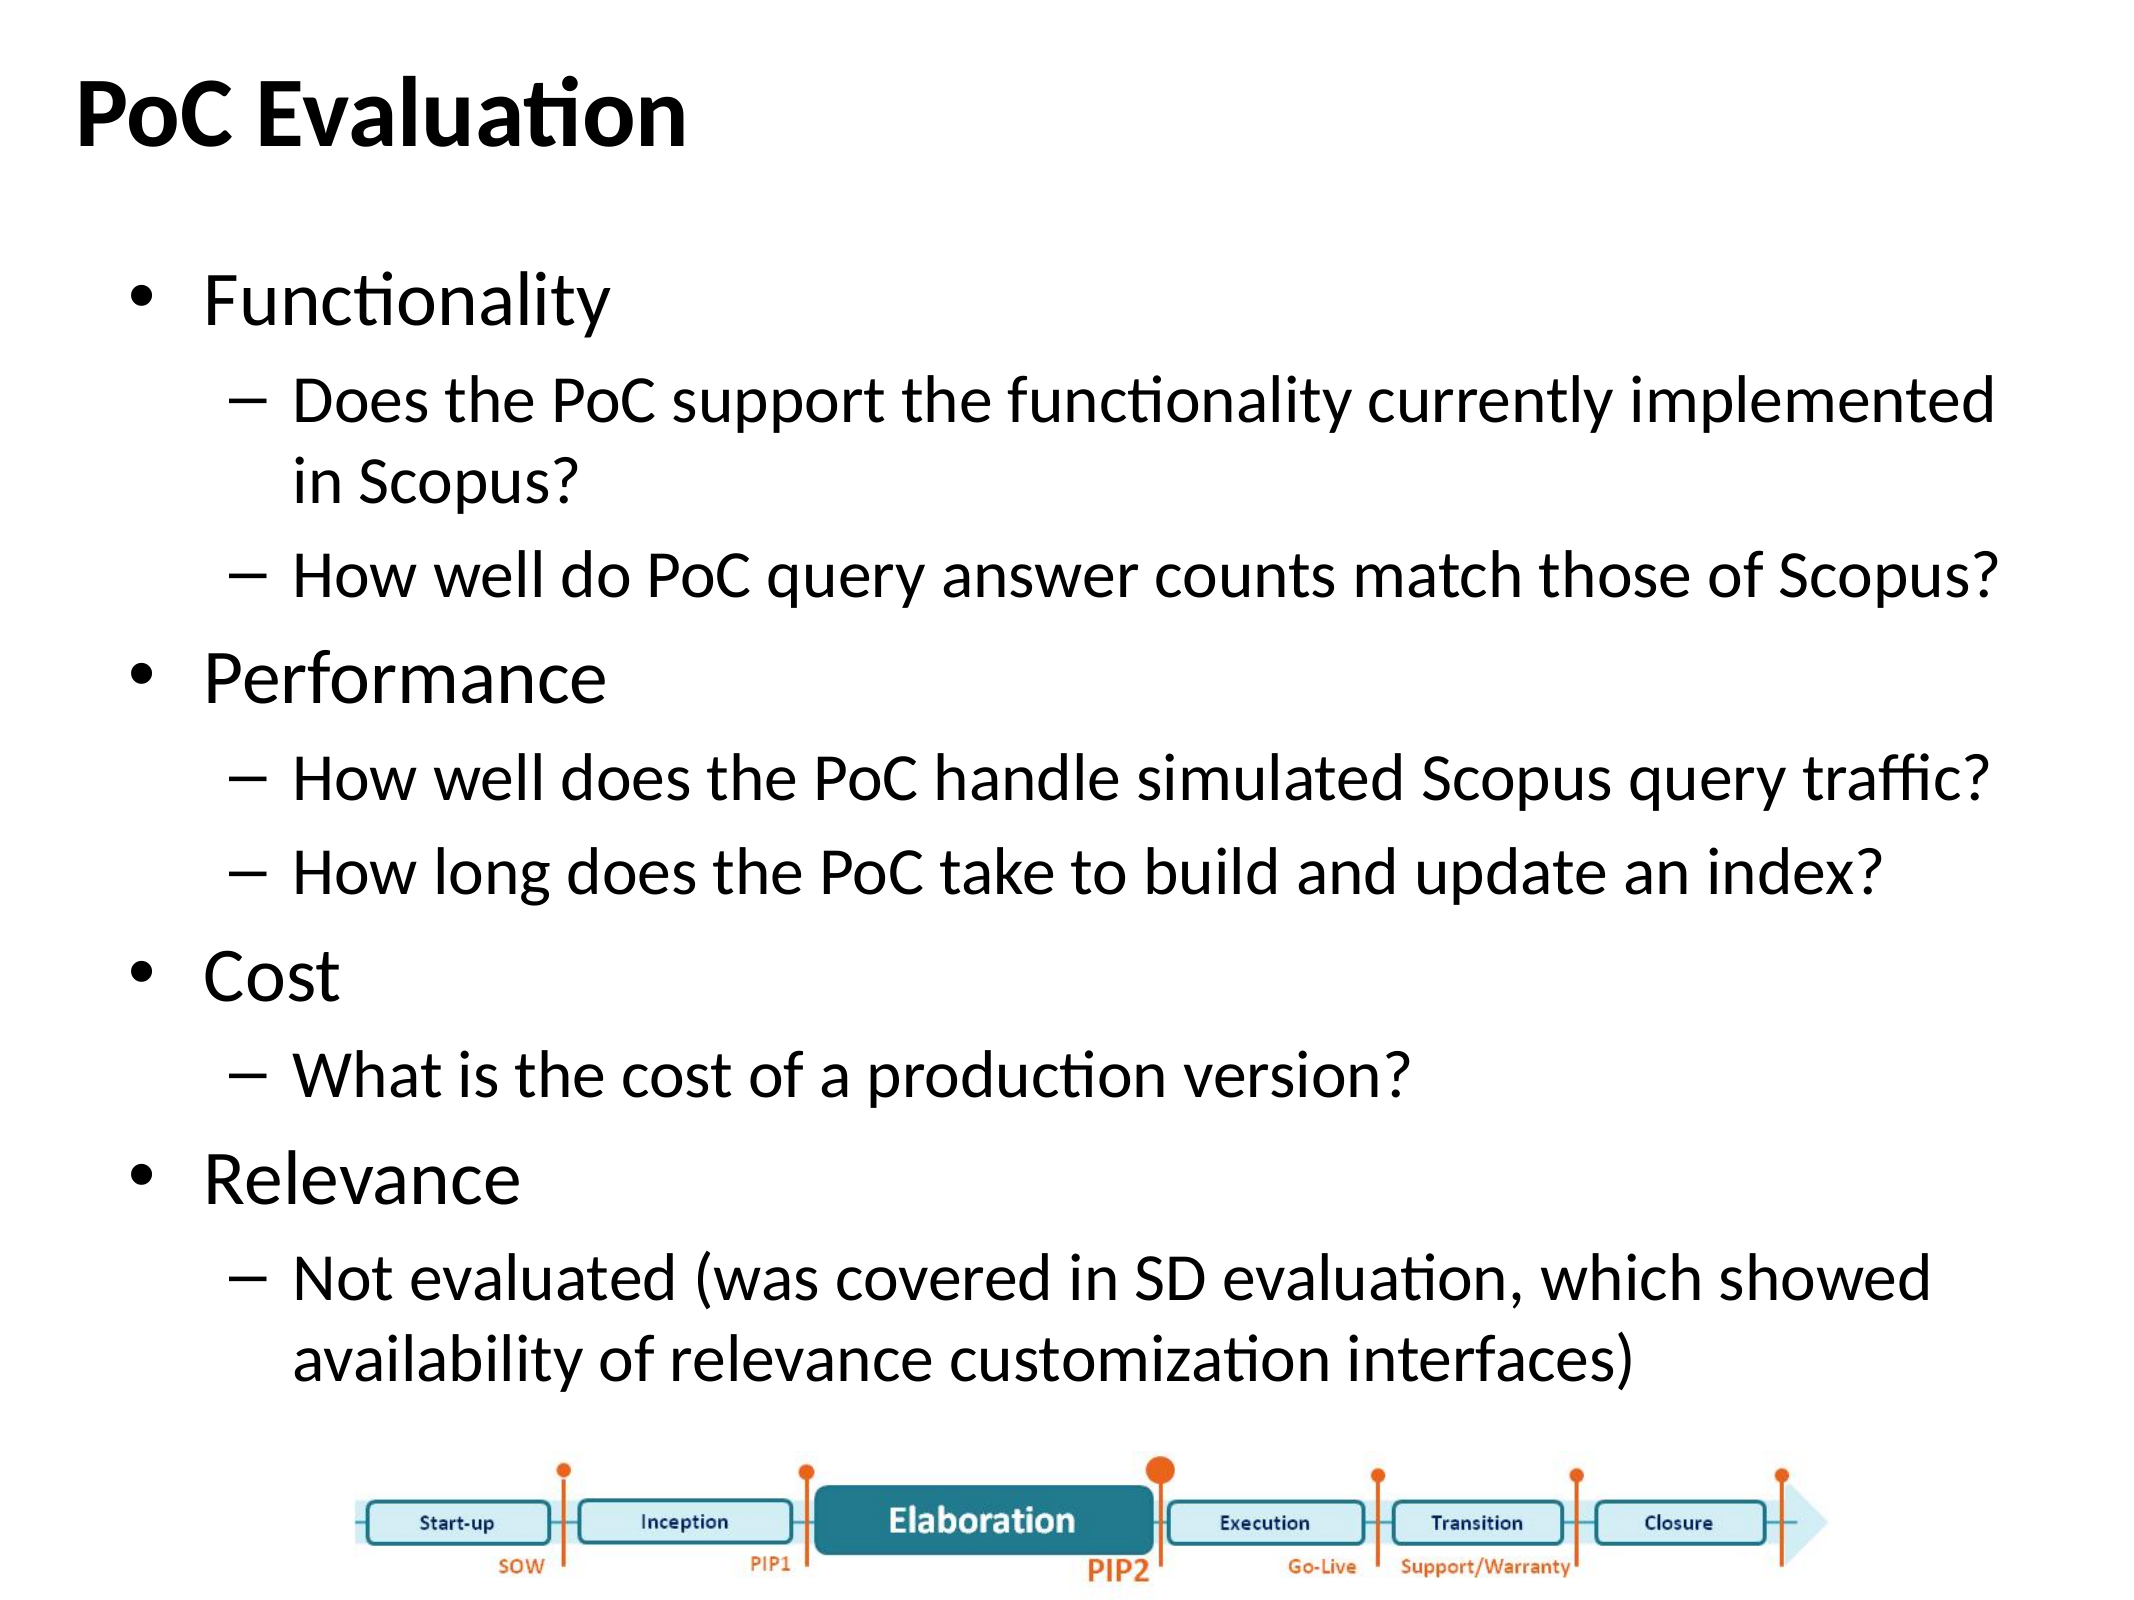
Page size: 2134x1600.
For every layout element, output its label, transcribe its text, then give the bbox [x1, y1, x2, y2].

picture [354, 1451, 1830, 1600]
list Functionality Does the PoC support the functionality currently implemented in Scopus? How well do PoC query answer counts match those of Scopus? Performance How well does the PoC handle simulated Scopus query traffic? How long does the PoC take to build and update an index? Cost What is the cost of a production version? Relevance Not evaluated (was covered in SD evaluation, which showed availability of relevance customization interfaces) [106, 237, 2027, 1430]
title PoC Evaluation [53, 0, 2134, 213]
